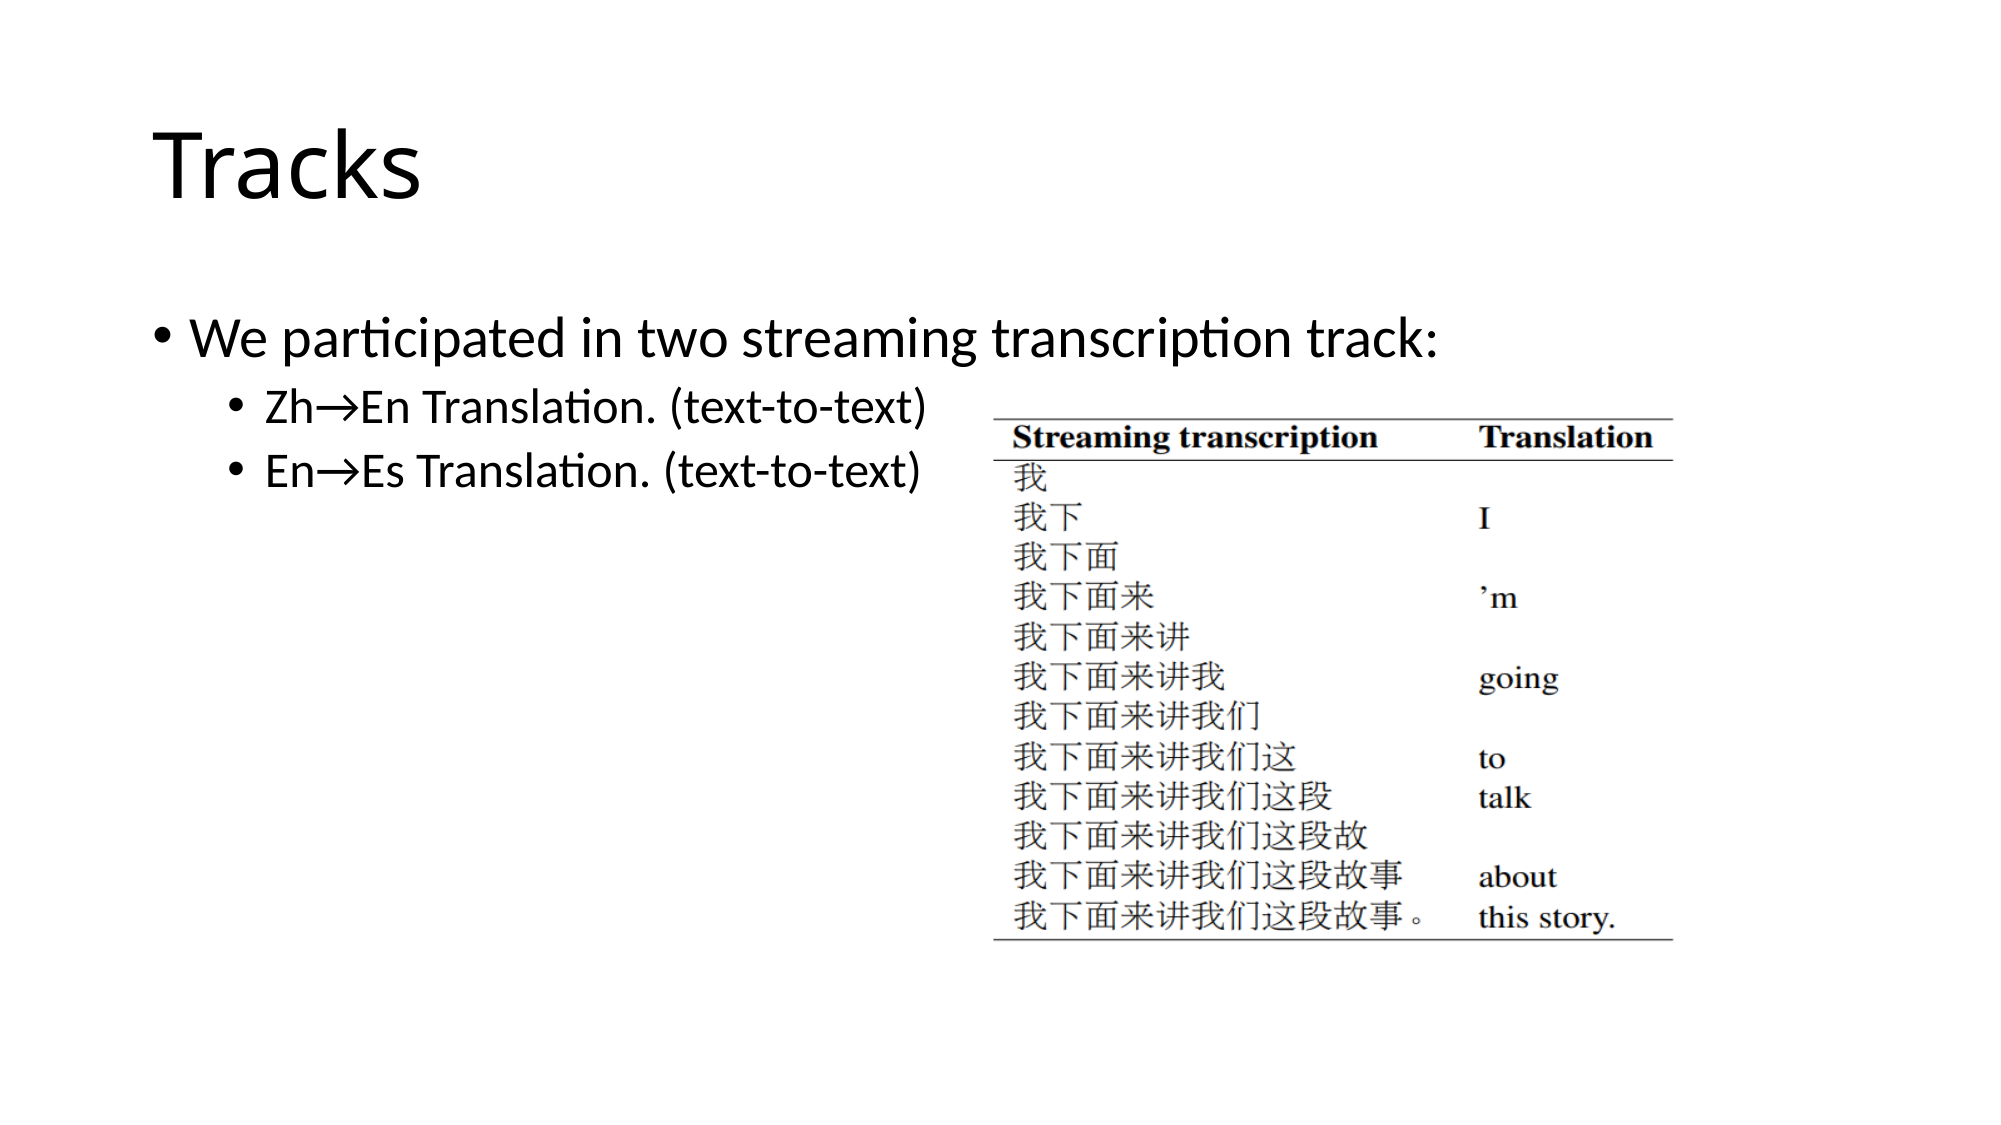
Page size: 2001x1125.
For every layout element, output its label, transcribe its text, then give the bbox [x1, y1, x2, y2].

picture [971, 400, 1686, 957]
list We participated in two streaming transcription track: Zh→En Translation. (text-to-text) En→Es Translation. (text-to-text) [137, 299, 1863, 1014]
title Tracks [137, 59, 1863, 278]
